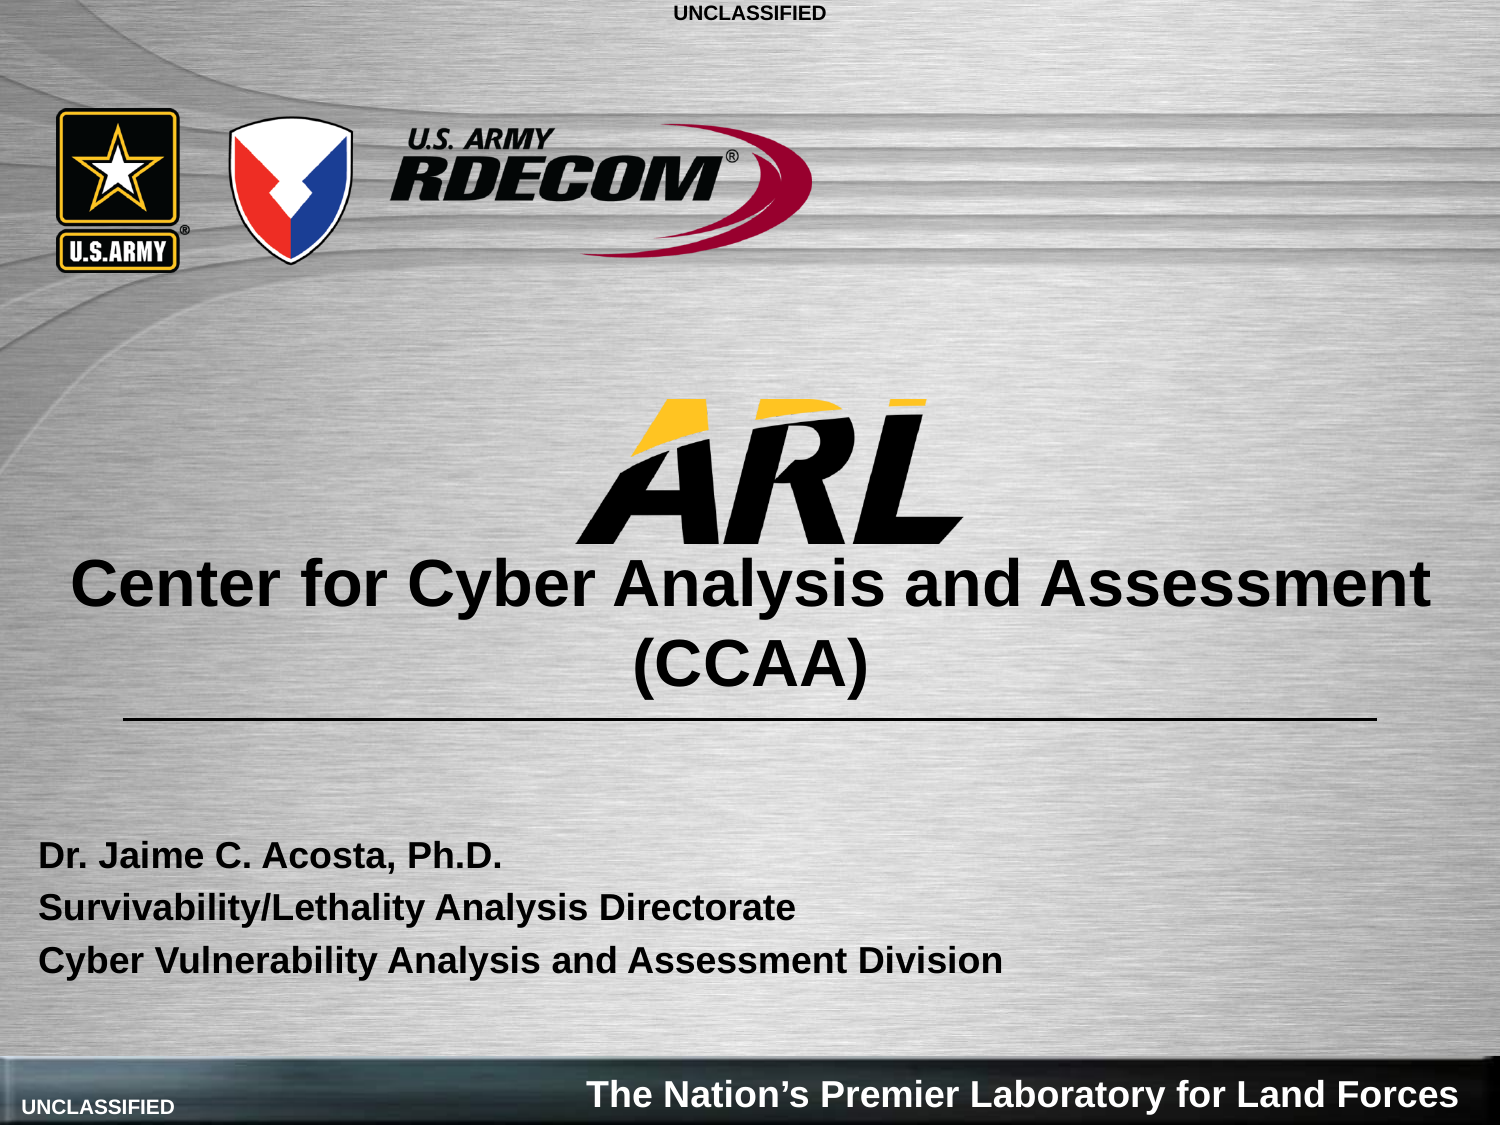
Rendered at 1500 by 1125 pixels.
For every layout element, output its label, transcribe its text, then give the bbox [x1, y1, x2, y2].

title Center for Cyber Analysis and Assessment (CCAA) [50, 372, 1453, 514]
subtitle Dr. Jaime C. Acosta, Ph.D. Survivability/Lethality Analysis Directorate Cyber Vulnerability Analysis and Assessment Division [23, 799, 1487, 1012]
picture [0, 0, 1500, 1125]
